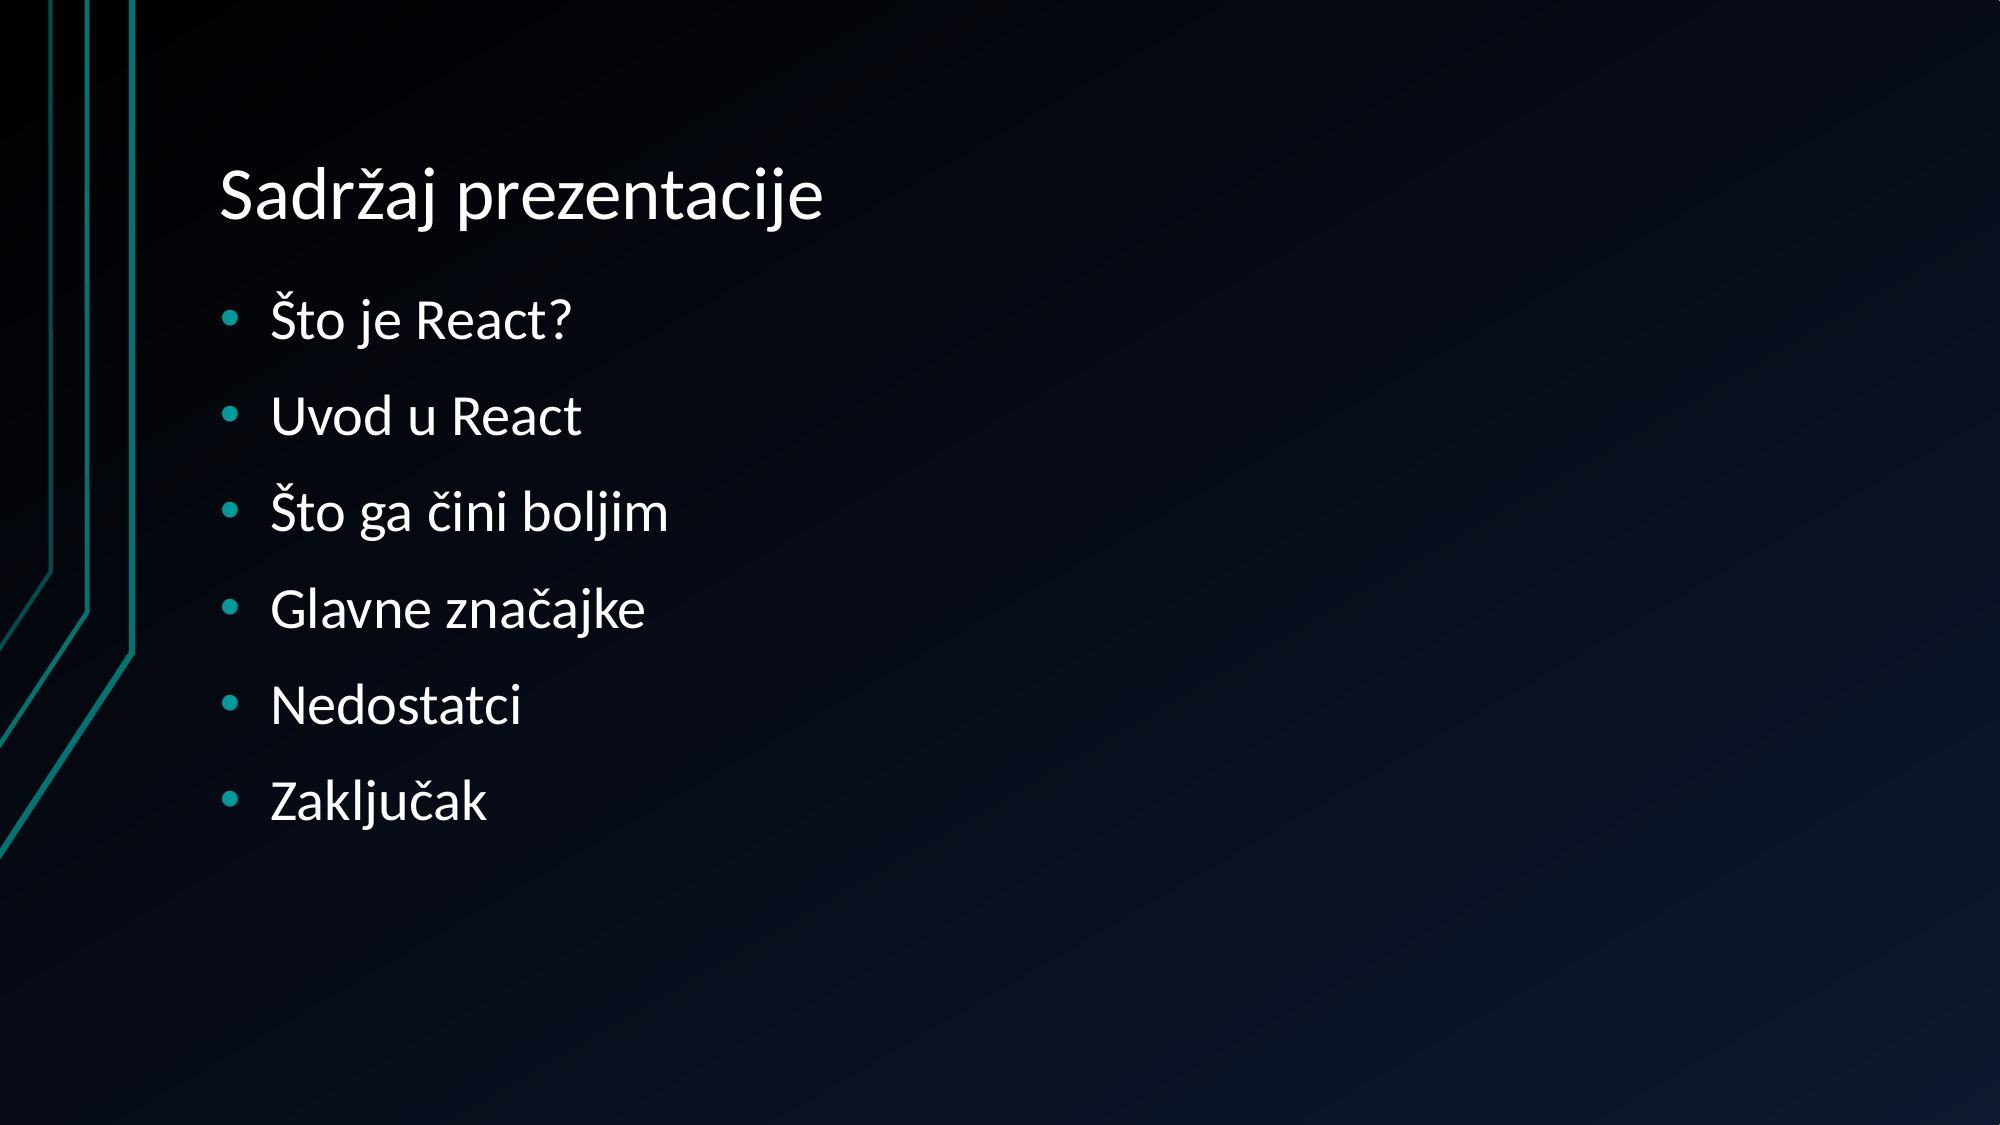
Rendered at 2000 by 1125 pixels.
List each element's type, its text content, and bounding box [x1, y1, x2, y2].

title Sadržaj prezentacije [199, 45, 1900, 246]
list Što je React? Uvod u React Što ga čini boljim Glavne značajke Nedostatci Zaključak [199, 279, 1900, 1012]
